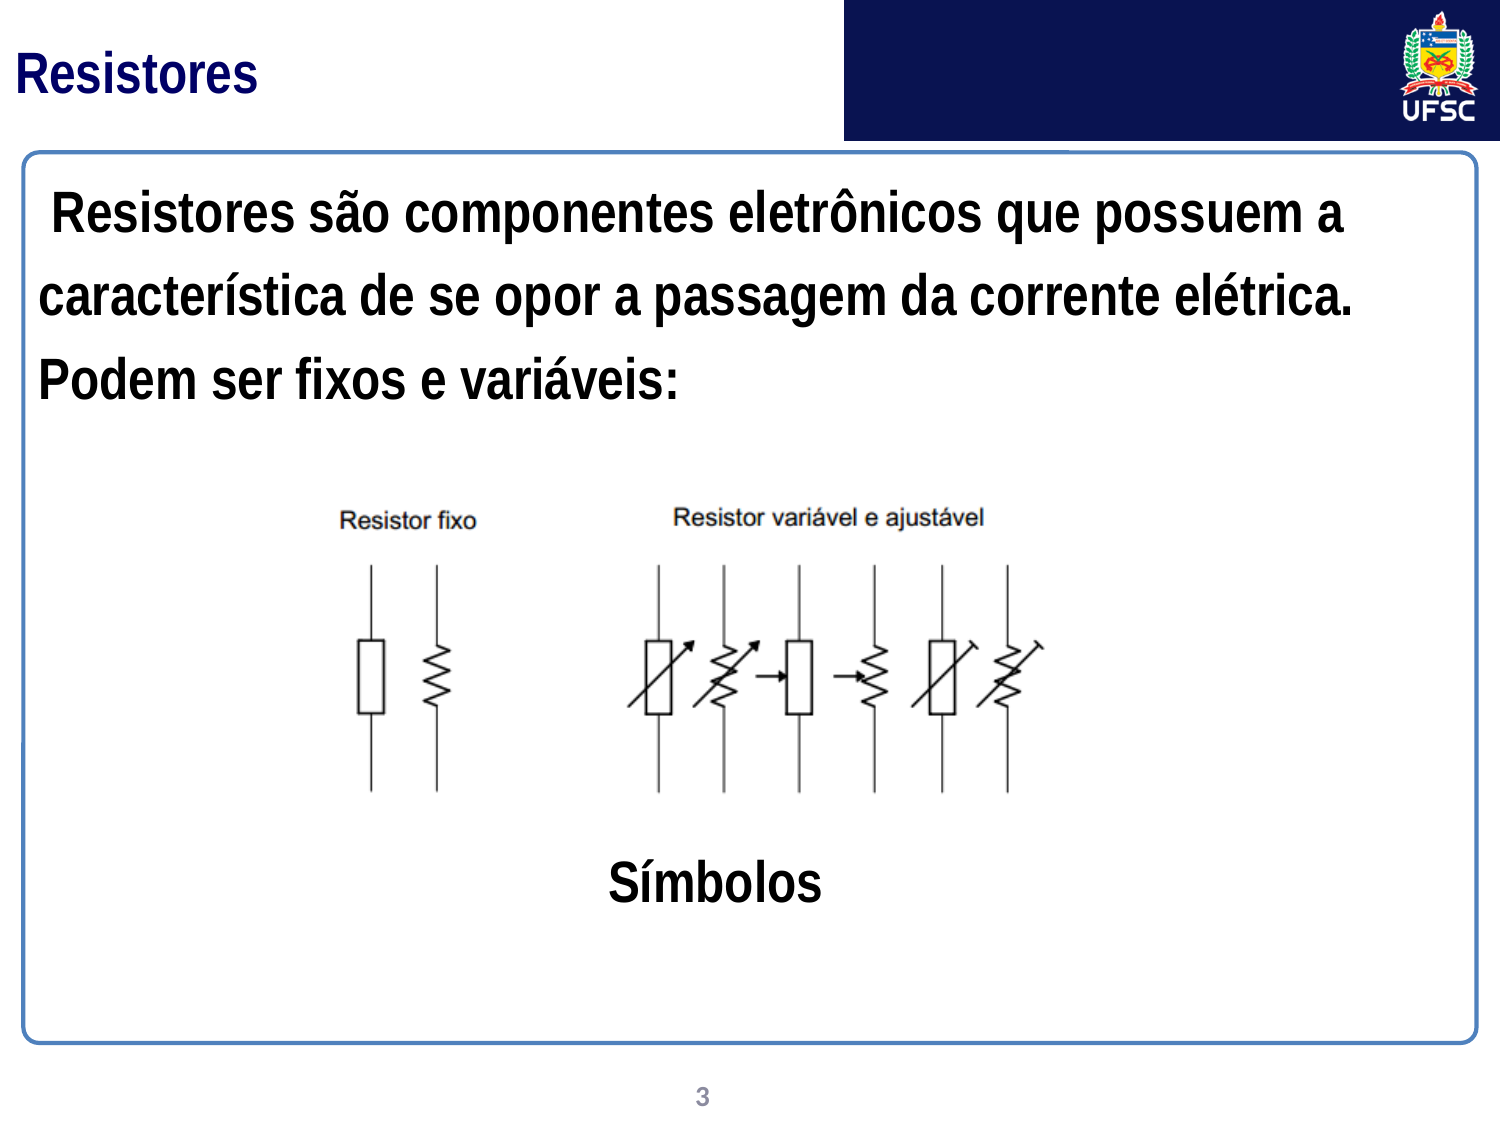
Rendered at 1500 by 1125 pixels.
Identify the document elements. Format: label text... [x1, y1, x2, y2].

picture [302, 479, 1087, 835]
picture [844, 0, 1500, 141]
list Resistores são componentes eletrônicos que possuem a característica de se opor a passagem da corrente elétrica. Podem ser fixos e variáveis: Símbolos [23, 152, 1477, 1032]
slide_number 3 [527, 1065, 878, 1125]
title Resistores [0, 0, 844, 141]
